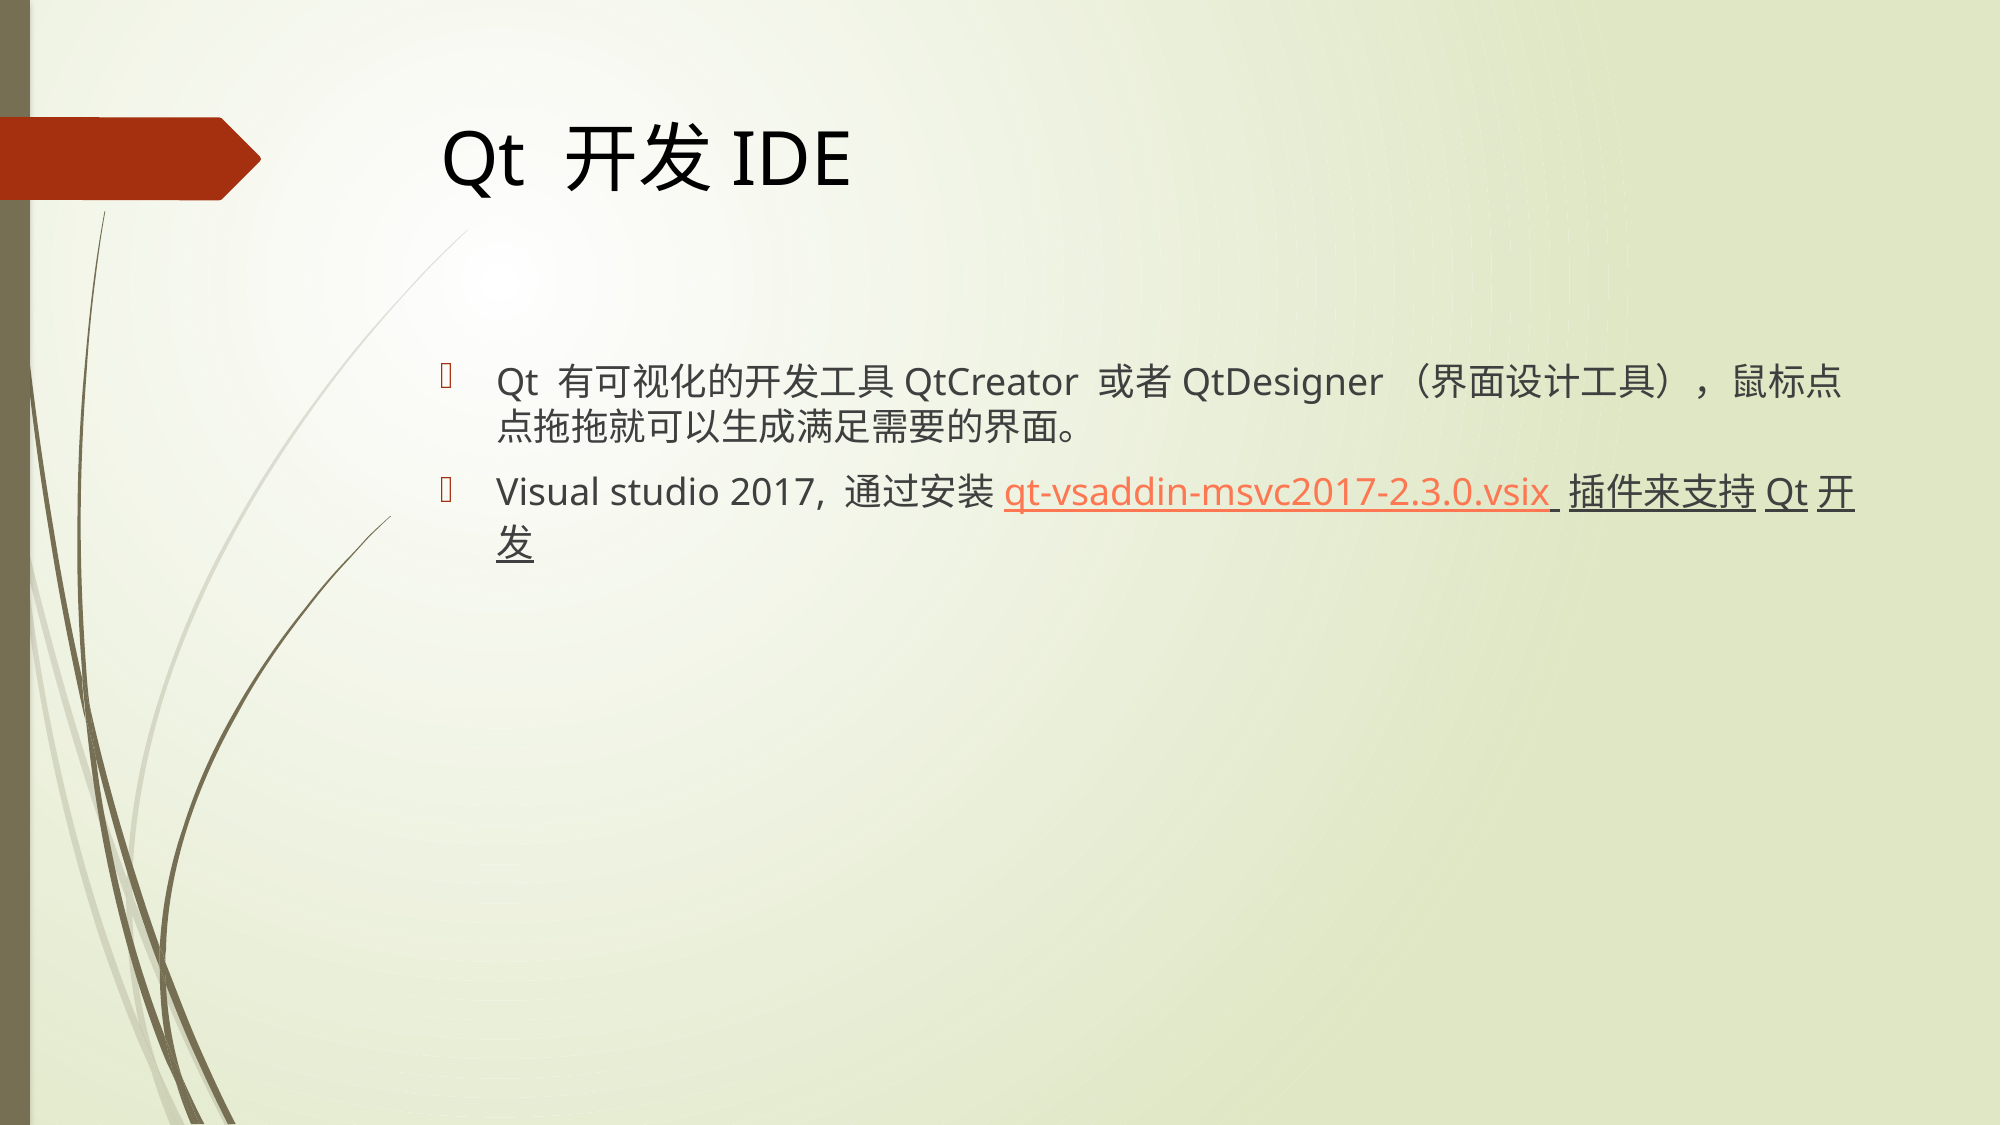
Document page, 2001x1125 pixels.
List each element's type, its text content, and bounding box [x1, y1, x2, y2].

list Qt 有可视化的开发工具QtCreator 或者QtDesigner（界面设计工具），鼠标点点拖拖就可以生成满足需要的界面。 Visual studio 2017, 通过安装qt-vsaddin-msvc2017-2.3.0.vsix 插件来支持Qt开发 [424, 350, 1888, 970]
title Qt 开发IDE [425, 102, 1888, 313]
